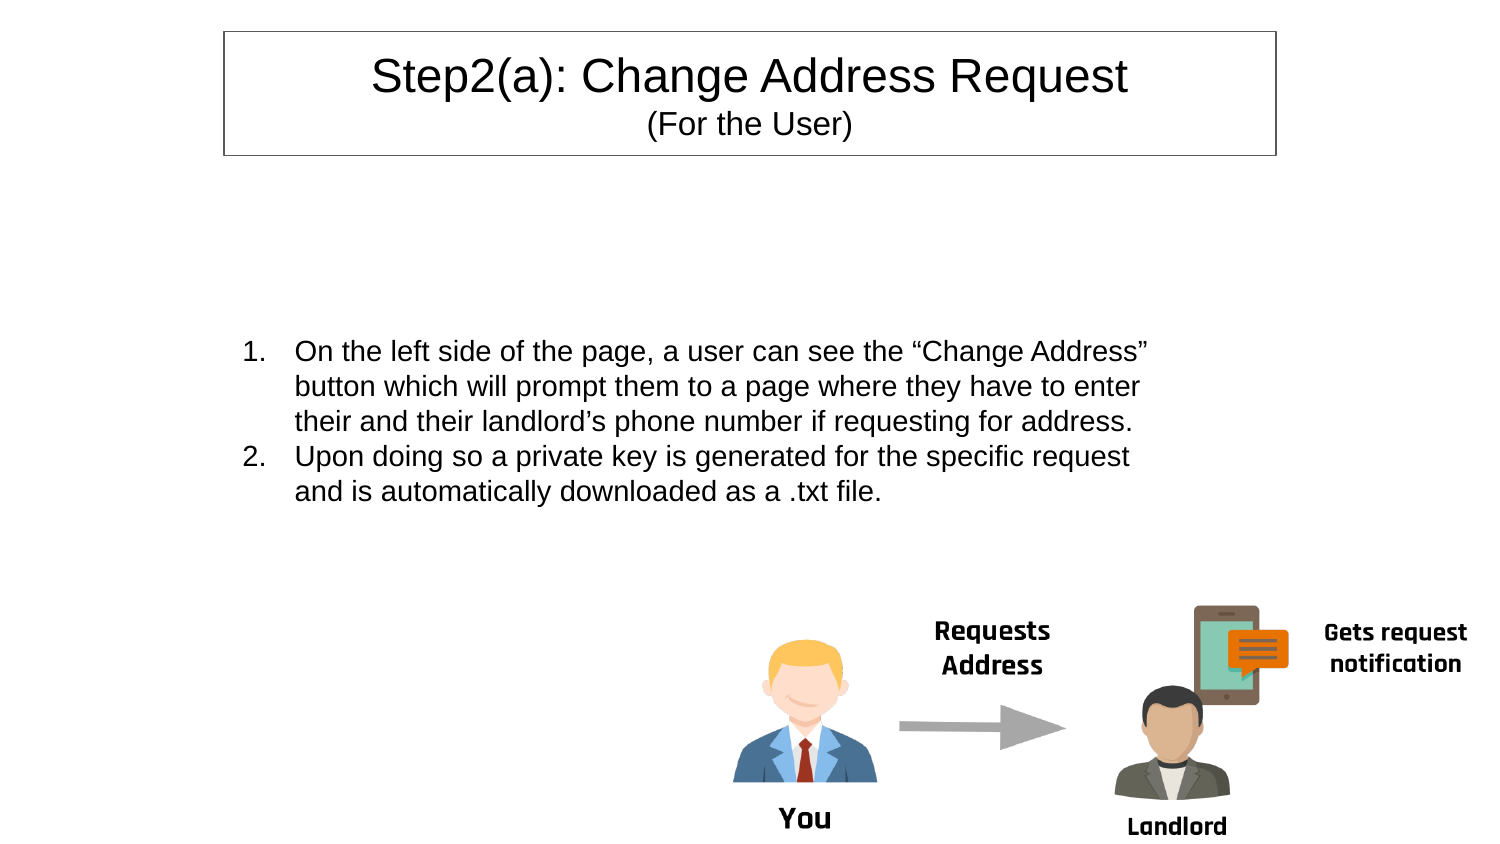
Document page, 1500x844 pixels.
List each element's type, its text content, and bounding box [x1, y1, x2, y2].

picture [1103, 591, 1483, 843]
text_box On the left side of the page, a user can see the “Change Address” button which will prompt them to a page where they have to enter their and their landlord’s phone number if requesting for address. Upon doing so a private key is generated for the specific request and is automatically downloaded as a .txt file. [204, 288, 1169, 551]
text_box Step2(a): Change Address Request (For the User) [223, 31, 1276, 156]
picture [727, 612, 1070, 835]
